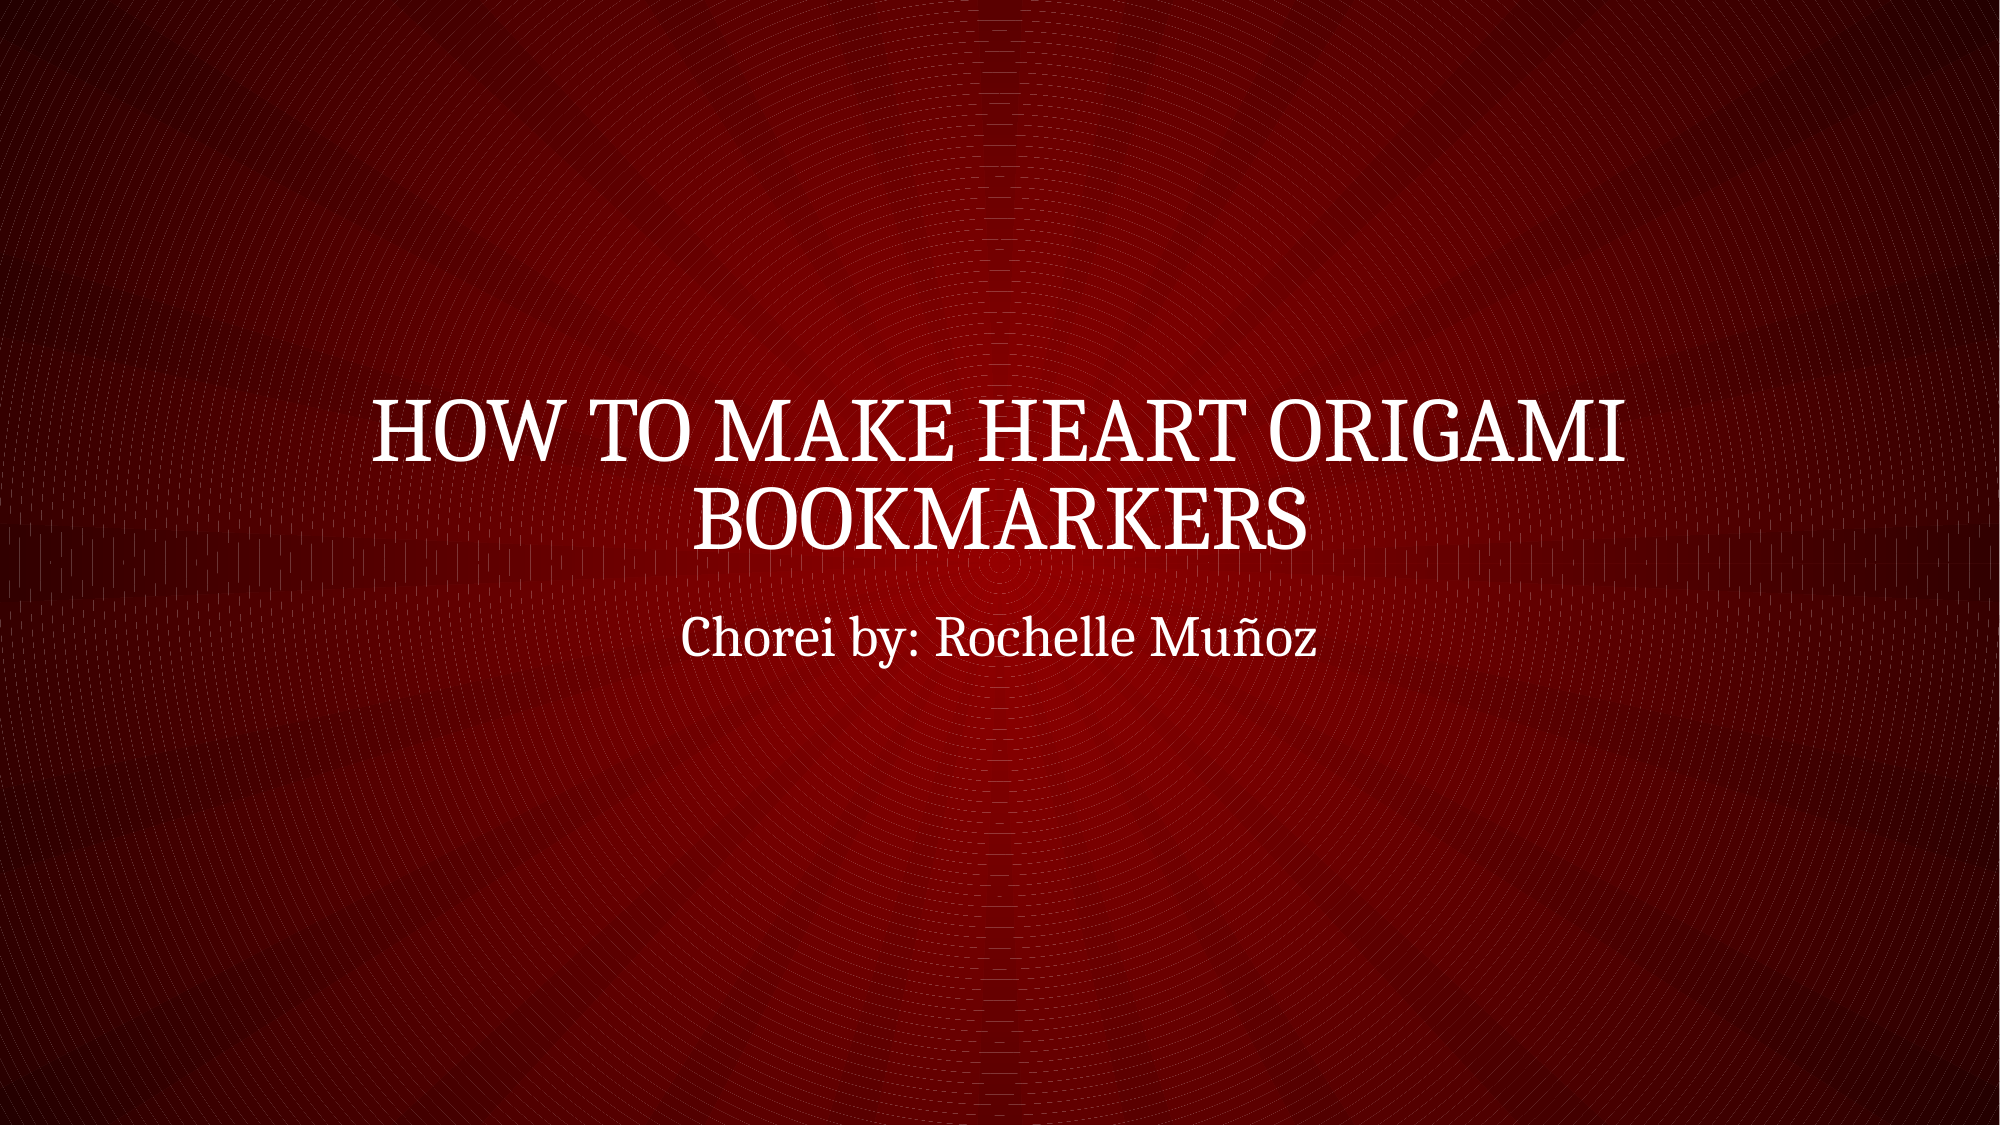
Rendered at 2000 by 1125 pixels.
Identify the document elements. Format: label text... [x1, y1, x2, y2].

title How to Make Heart Origami bookmarkers [199, 249, 1800, 577]
list Chorei by: Rochelle Muñoz [199, 595, 1800, 763]
